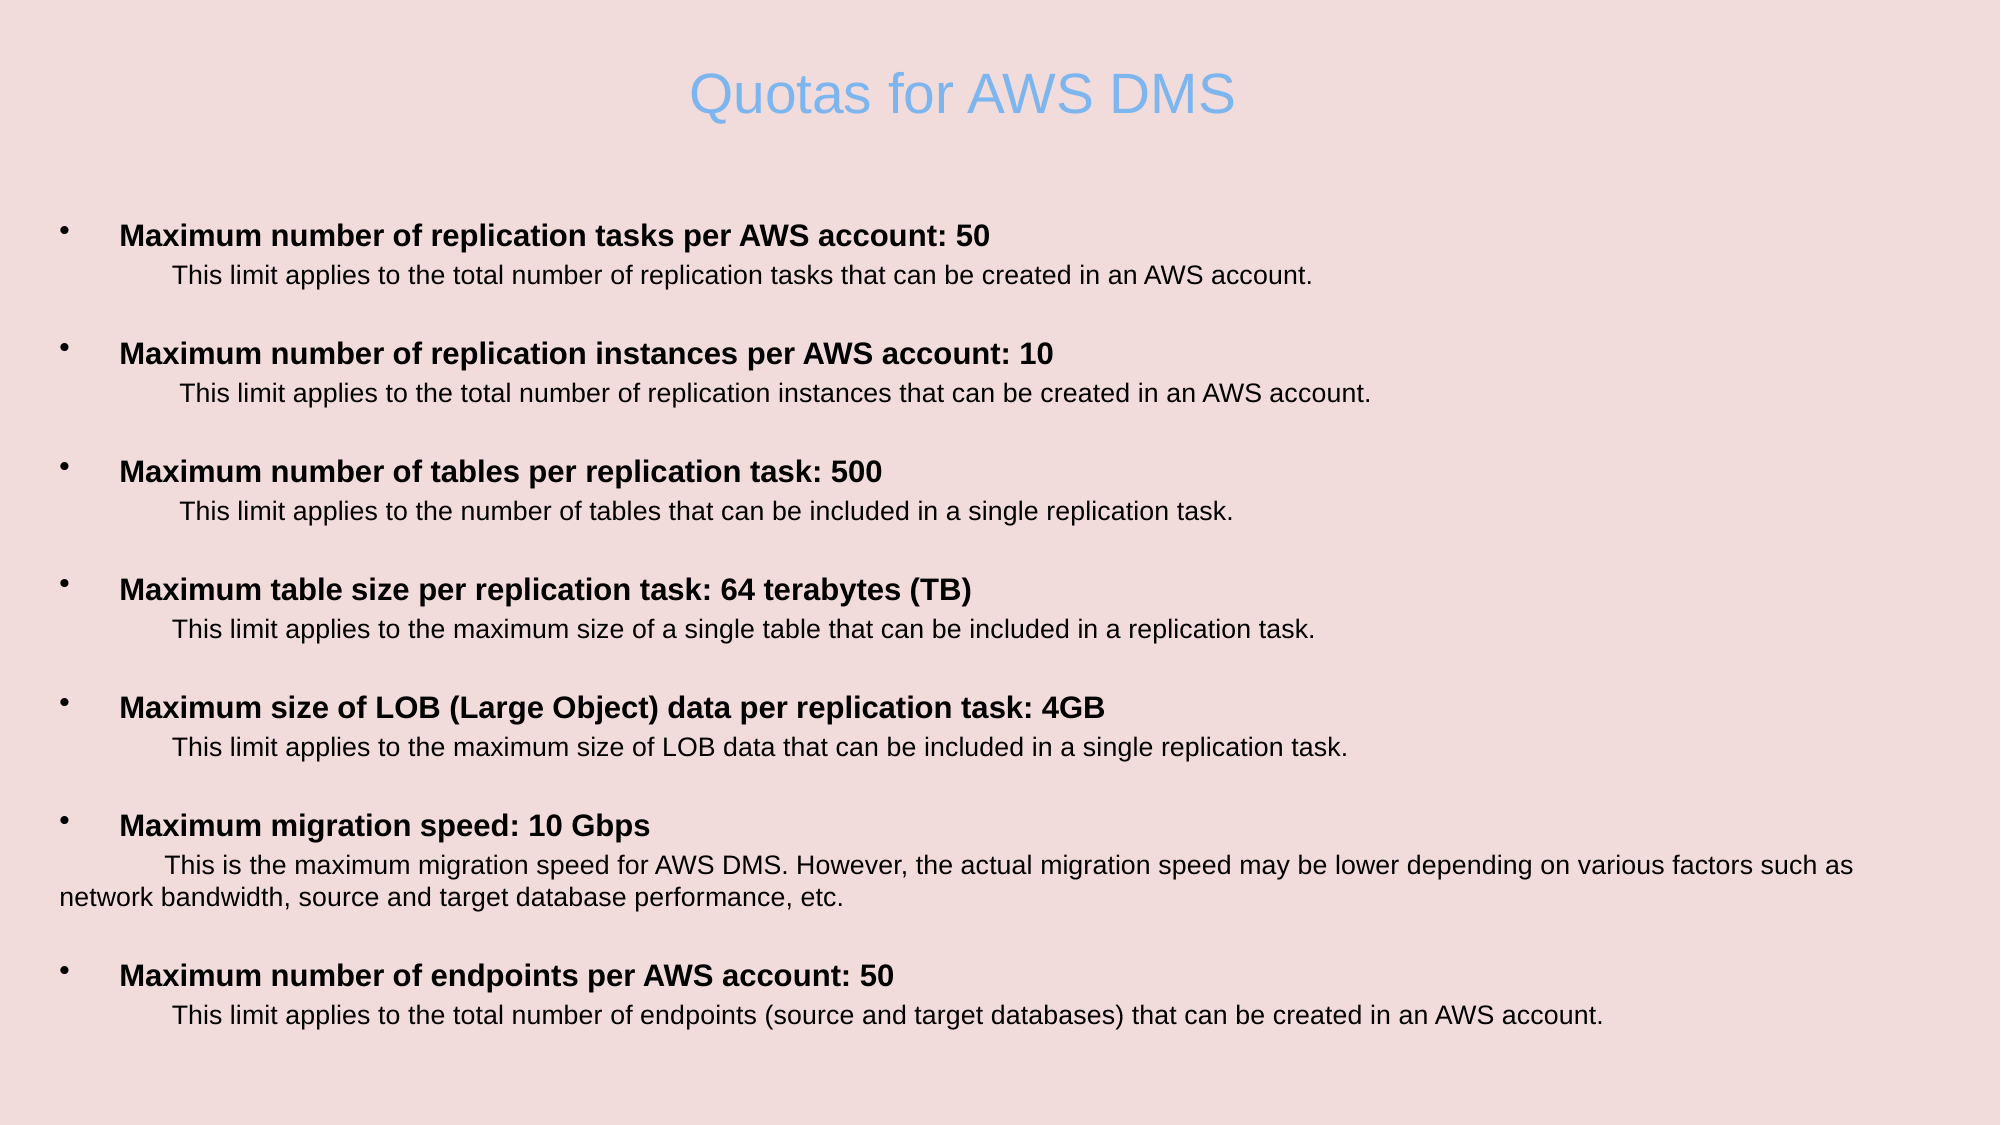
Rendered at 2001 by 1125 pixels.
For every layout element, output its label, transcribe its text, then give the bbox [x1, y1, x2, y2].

list Maximum number of replication tasks per AWS account: 50 This limit applies to the total number of replication tasks that can be created in an AWS account. Maximum number of replication instances per AWS account: 10 This limit applies to the total number of replication instances that can be created in an AWS account. Maximum number of tables per replication task: 500 This limit applies to the number of tables that can be included in a single replication task. Maximum table size per replication task: 64 terabytes (TB) This limit applies to the maximum size of a single table that can be included in a replication task. Maximum size of LOB (Large Object) data per replication task: 4GB This limit applies to the maximum size of LOB data that can be included in a single replication task. Maximum migration speed: 10 Gbps This is the maximum migration speed for AWS DMS. However, the actual migration speed may be lower depending on various factors such as network bandwidth, source and target database performance, etc. Maximum number of endpoints per AWS account: 50 This limit applies to the total number of endpoints (source and target databases) that can be created in an AWS account. [44, 207, 1956, 1062]
title Quotas for AWS DMS [62, 48, 1863, 133]
